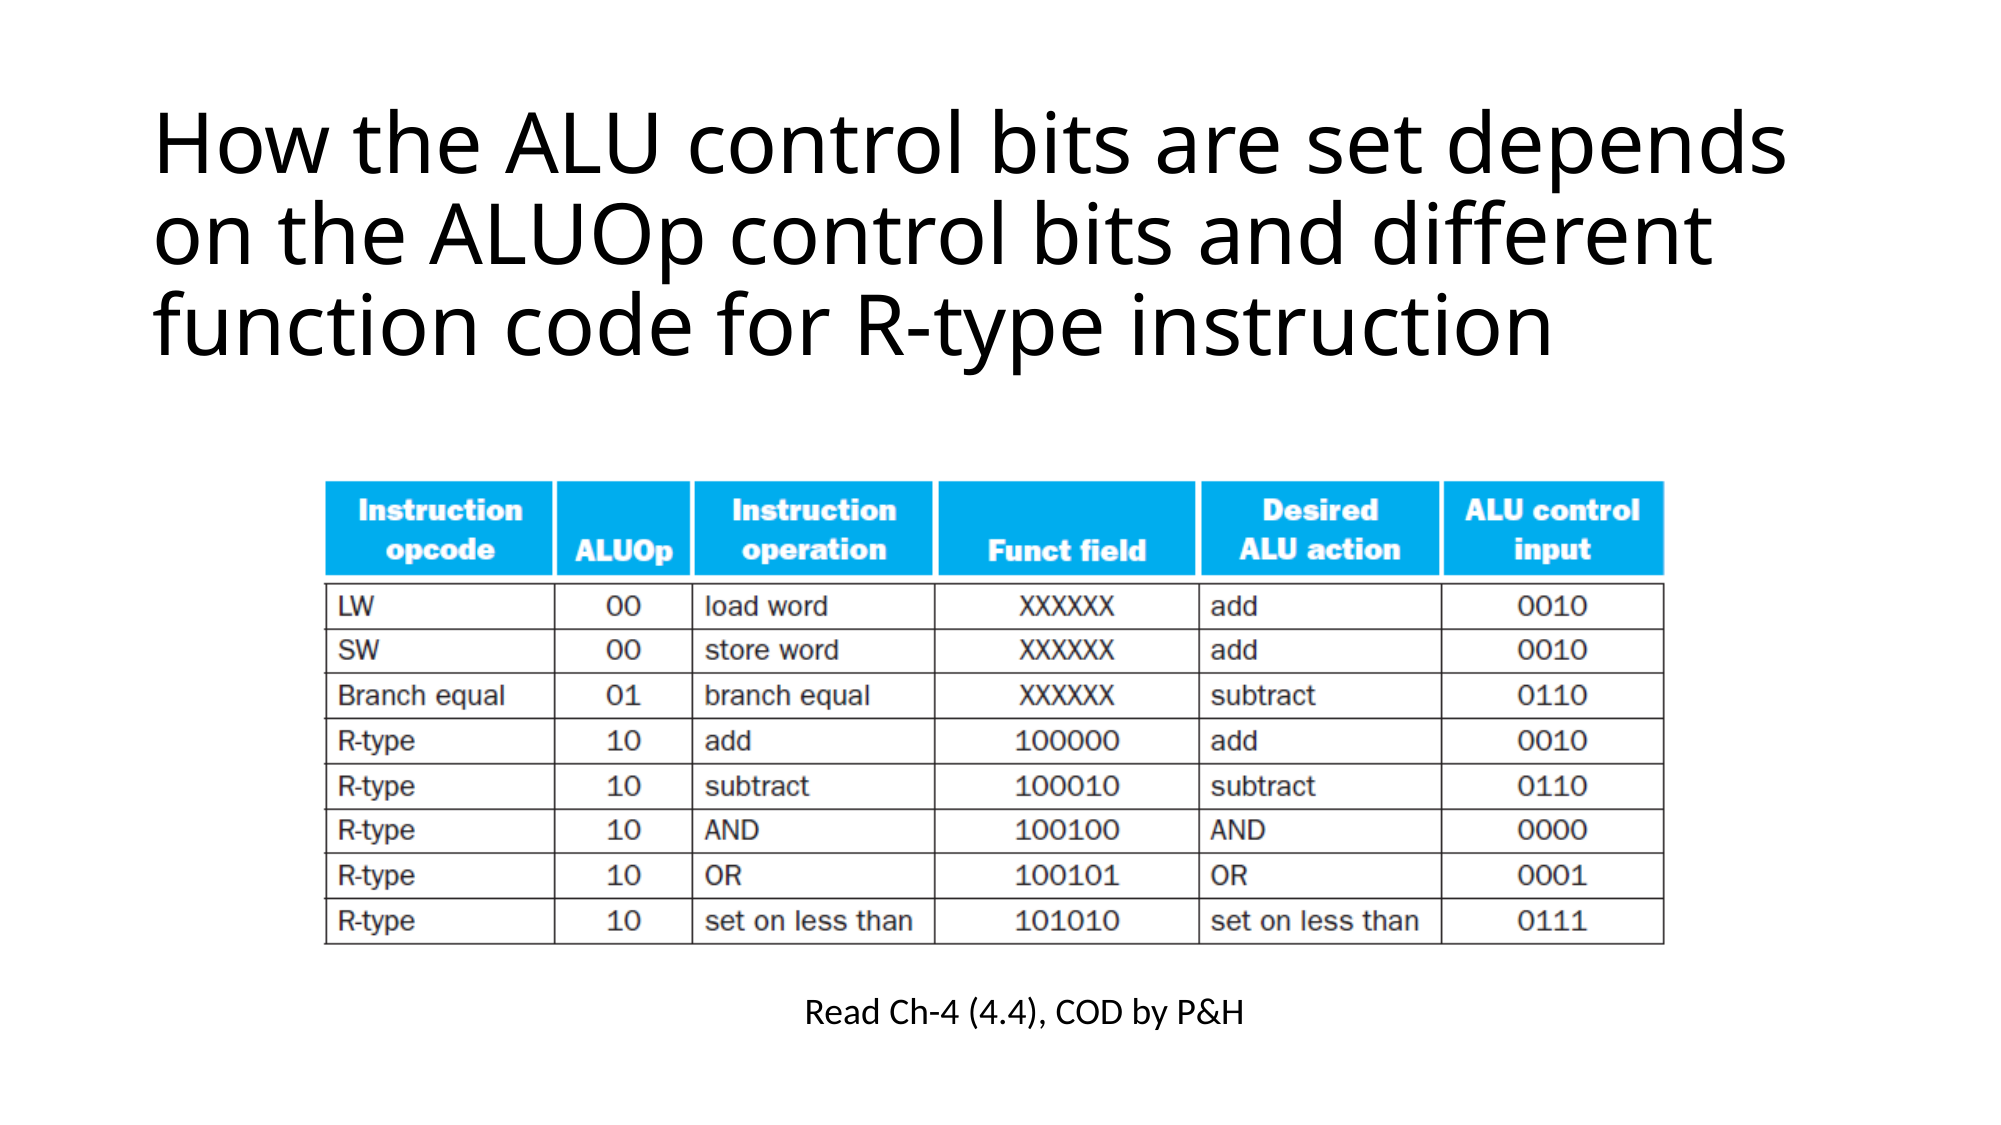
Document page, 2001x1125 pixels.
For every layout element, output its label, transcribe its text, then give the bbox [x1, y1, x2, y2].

title How the ALU control bits are set depends on the ALUOp control bits and different function code for R-type instruction [137, 59, 1863, 414]
picture [318, 458, 1682, 959]
text_box Read Ch-4 (4.4), COD by P&H [167, 979, 1883, 1039]
